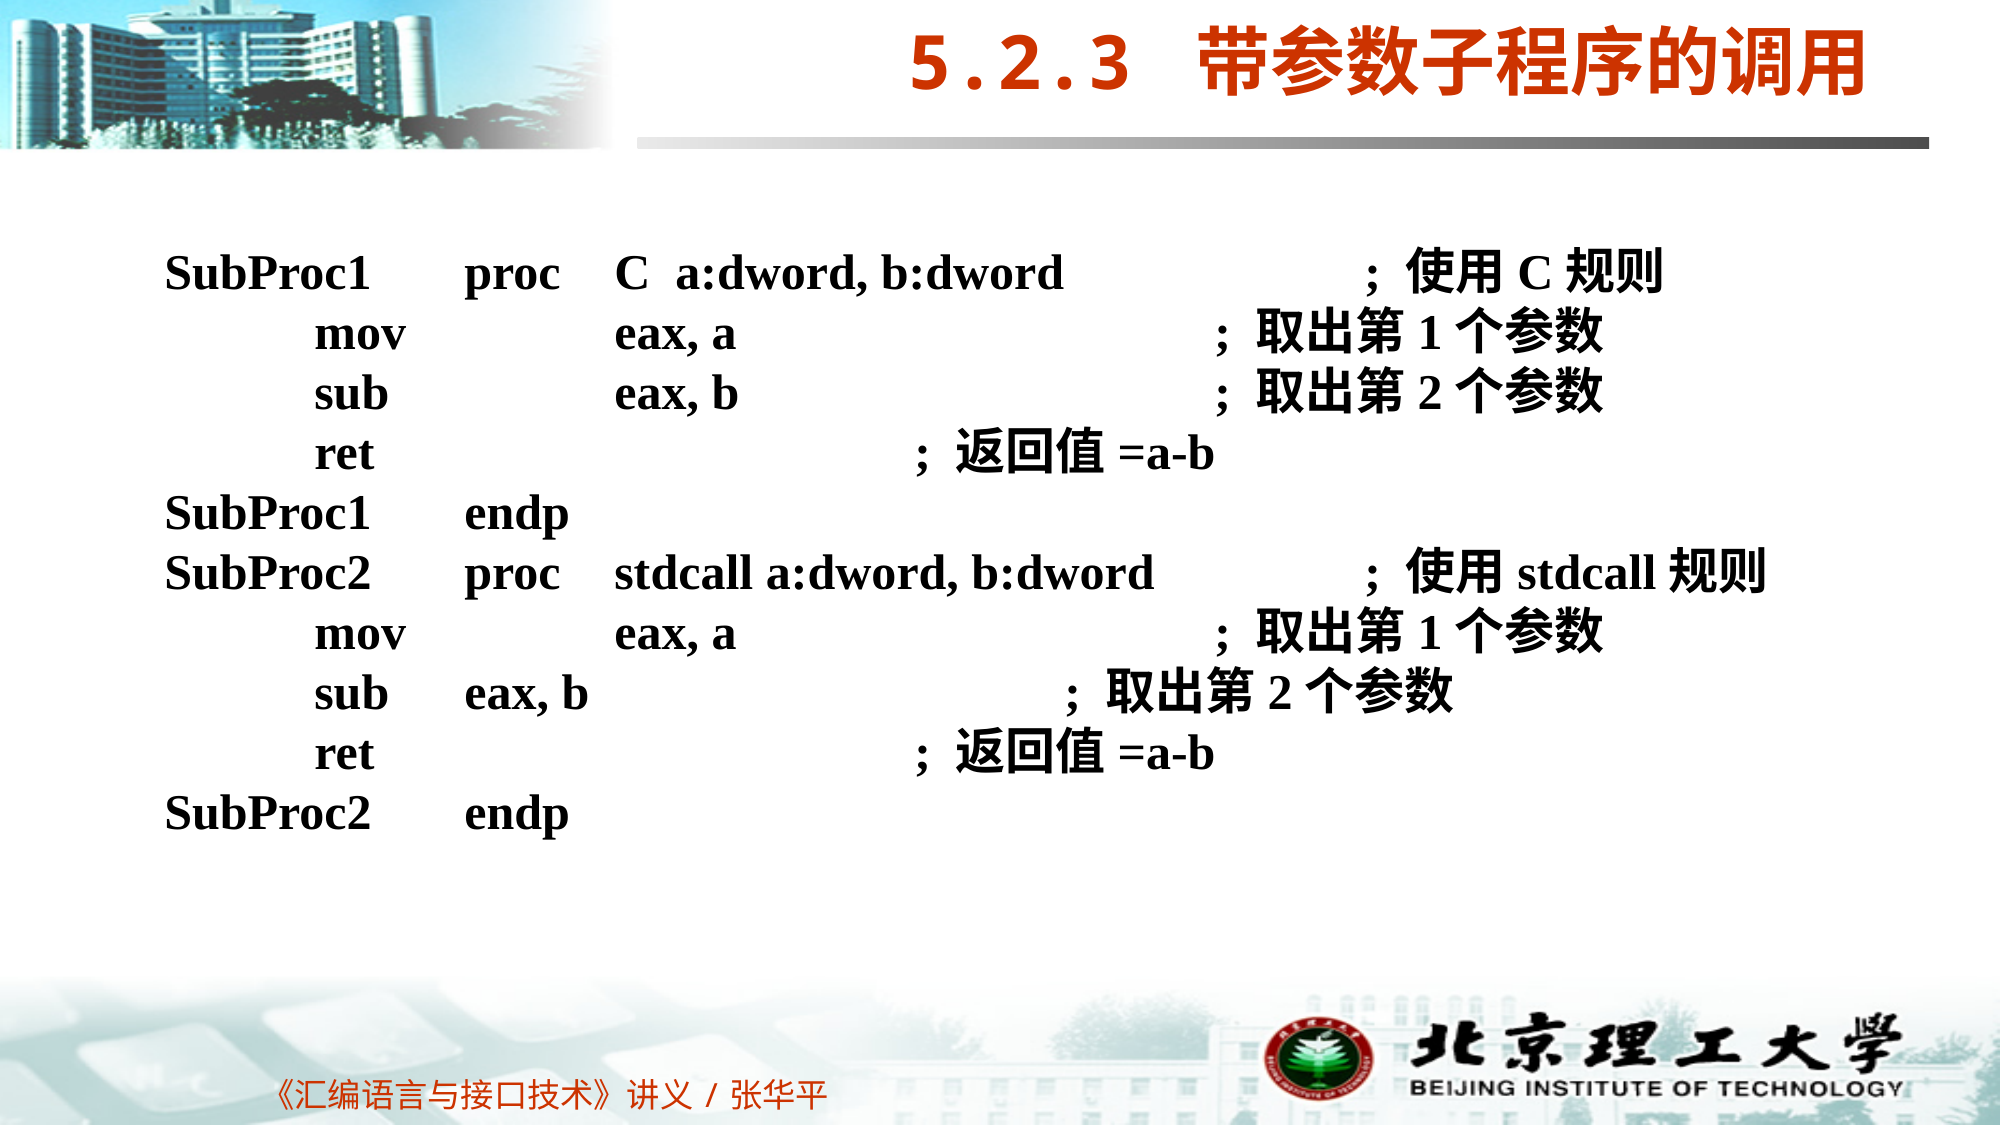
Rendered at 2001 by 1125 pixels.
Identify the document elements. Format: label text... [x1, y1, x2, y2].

text_box 5.2.3 带参数子程序的调用 [892, 7, 1885, 112]
text_box SubProc1 proc C a:dword, b:dword ; 使用C规则 mov eax, a ; 取出第1个参数 sub eax, b ; 取出第2个参数 ret ; 返回值=a-b SubProc1 endp SubProc2 proc stdcall a:dword, b:dword ; 使用stdcall规则 mov eax, a ; 取出第1个参数 sub eax, b ; 取出第2个参数 ret ; 返回值=a-b SubProc2 endp [149, 231, 1898, 847]
picture [0, 0, 2000, 1125]
